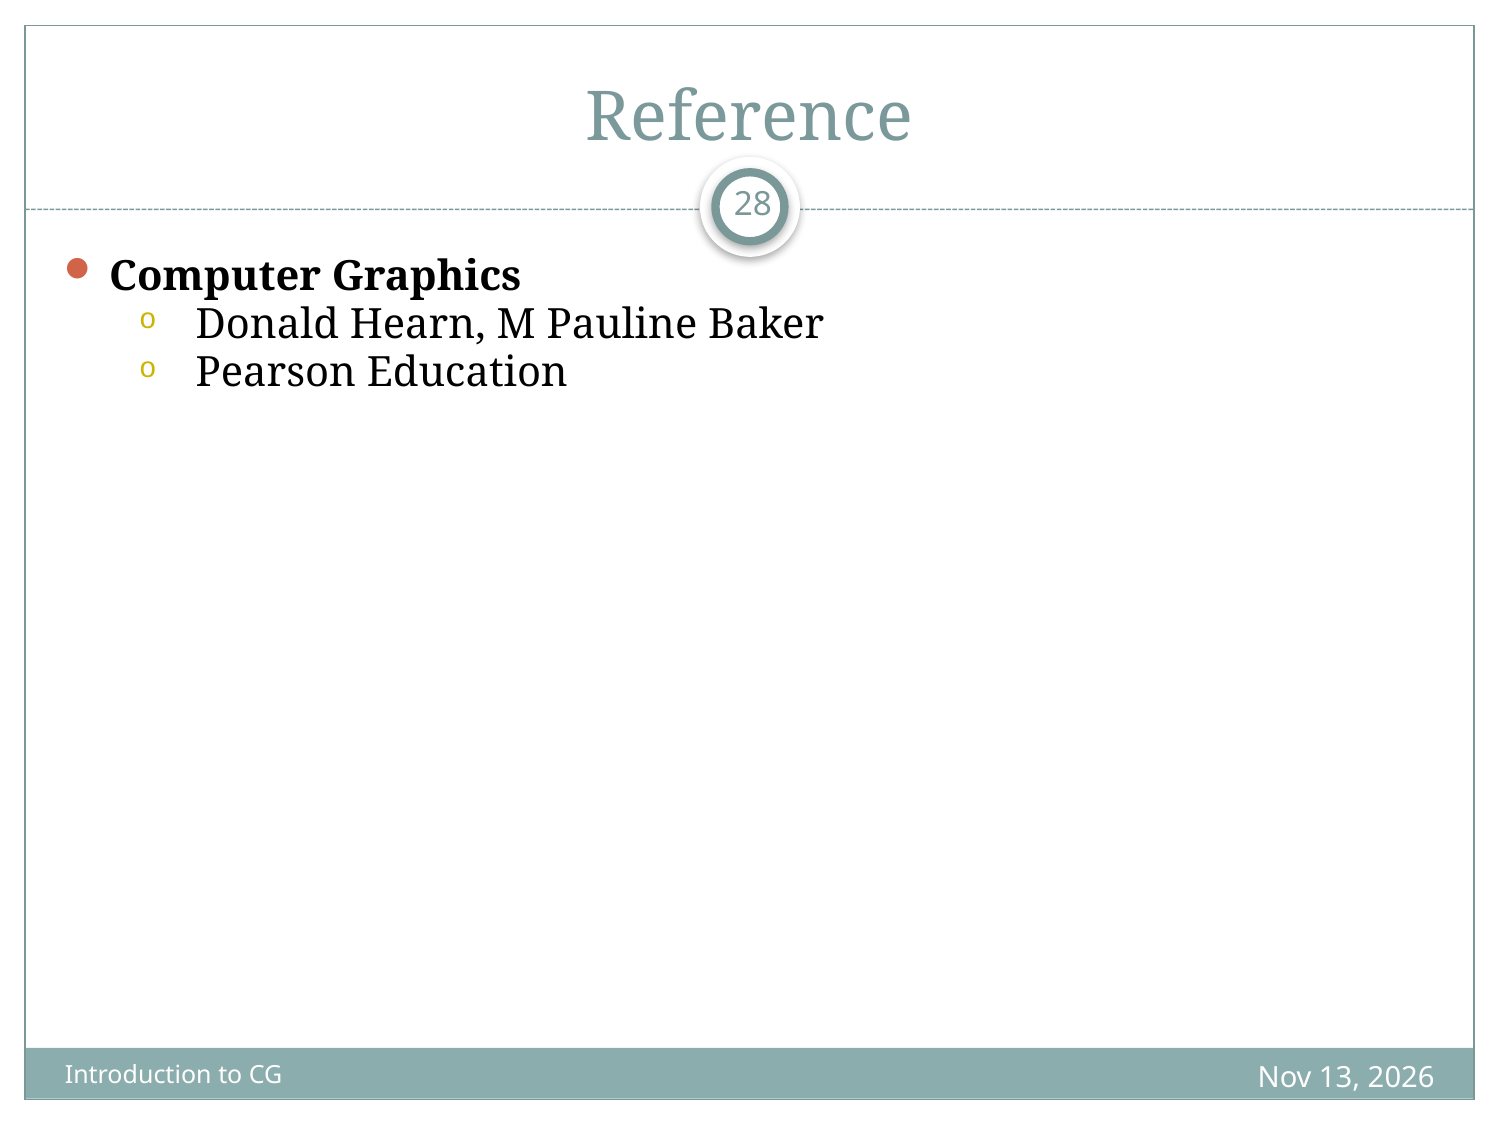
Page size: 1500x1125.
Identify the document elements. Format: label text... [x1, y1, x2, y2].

slide_number 29-May-22 [950, 1050, 1450, 1111]
title Reference [49, 37, 1450, 162]
list Computer Graphics Donald Hearn, M Pauline Baker Pearson Education [49, 250, 1445, 1001]
footer Introduction to CG [50, 1051, 638, 1112]
slide_number 28 [715, 168, 791, 241]
